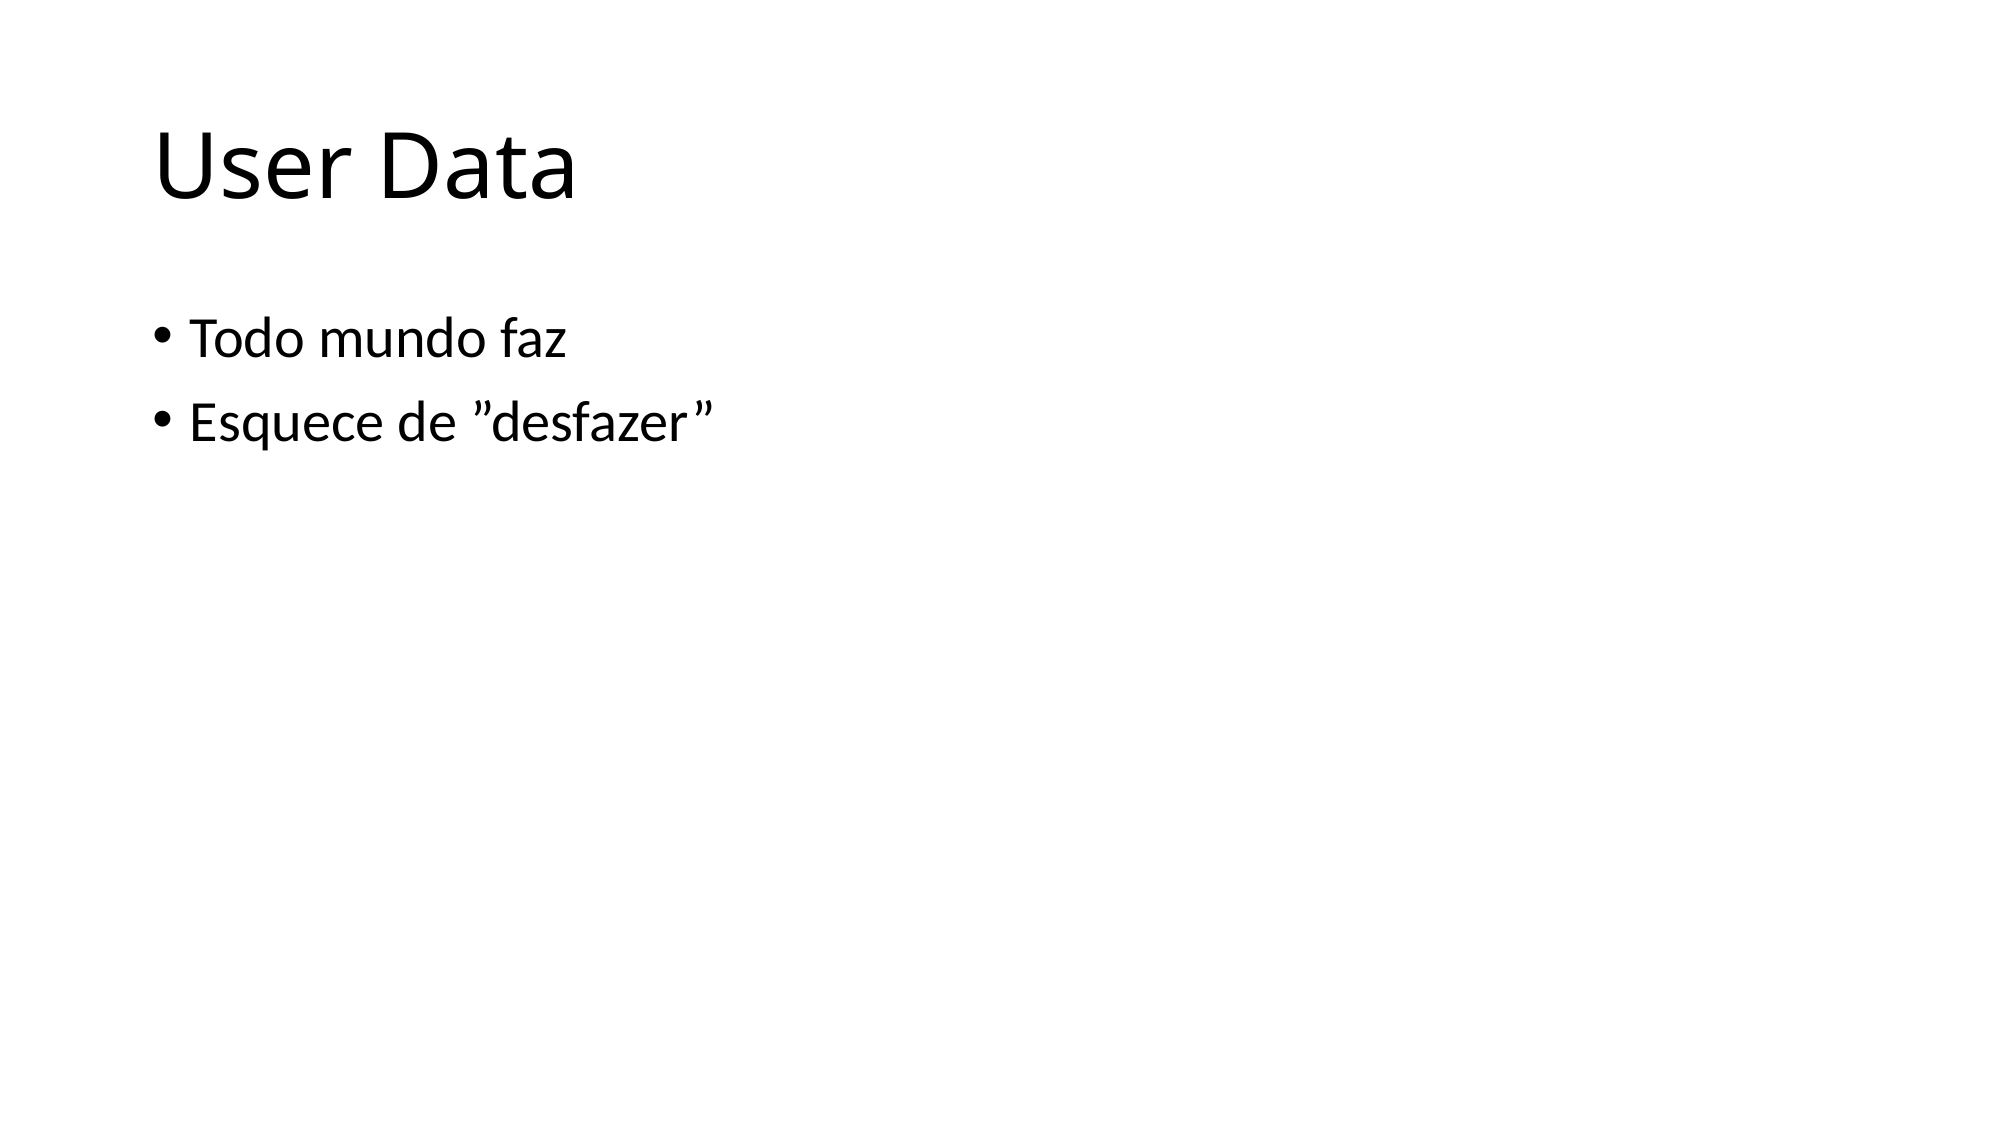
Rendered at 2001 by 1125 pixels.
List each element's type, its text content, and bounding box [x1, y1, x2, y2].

list Todo mundo faz Esquece de ”desfazer” [137, 299, 1863, 1014]
title User Data [137, 59, 1863, 278]
